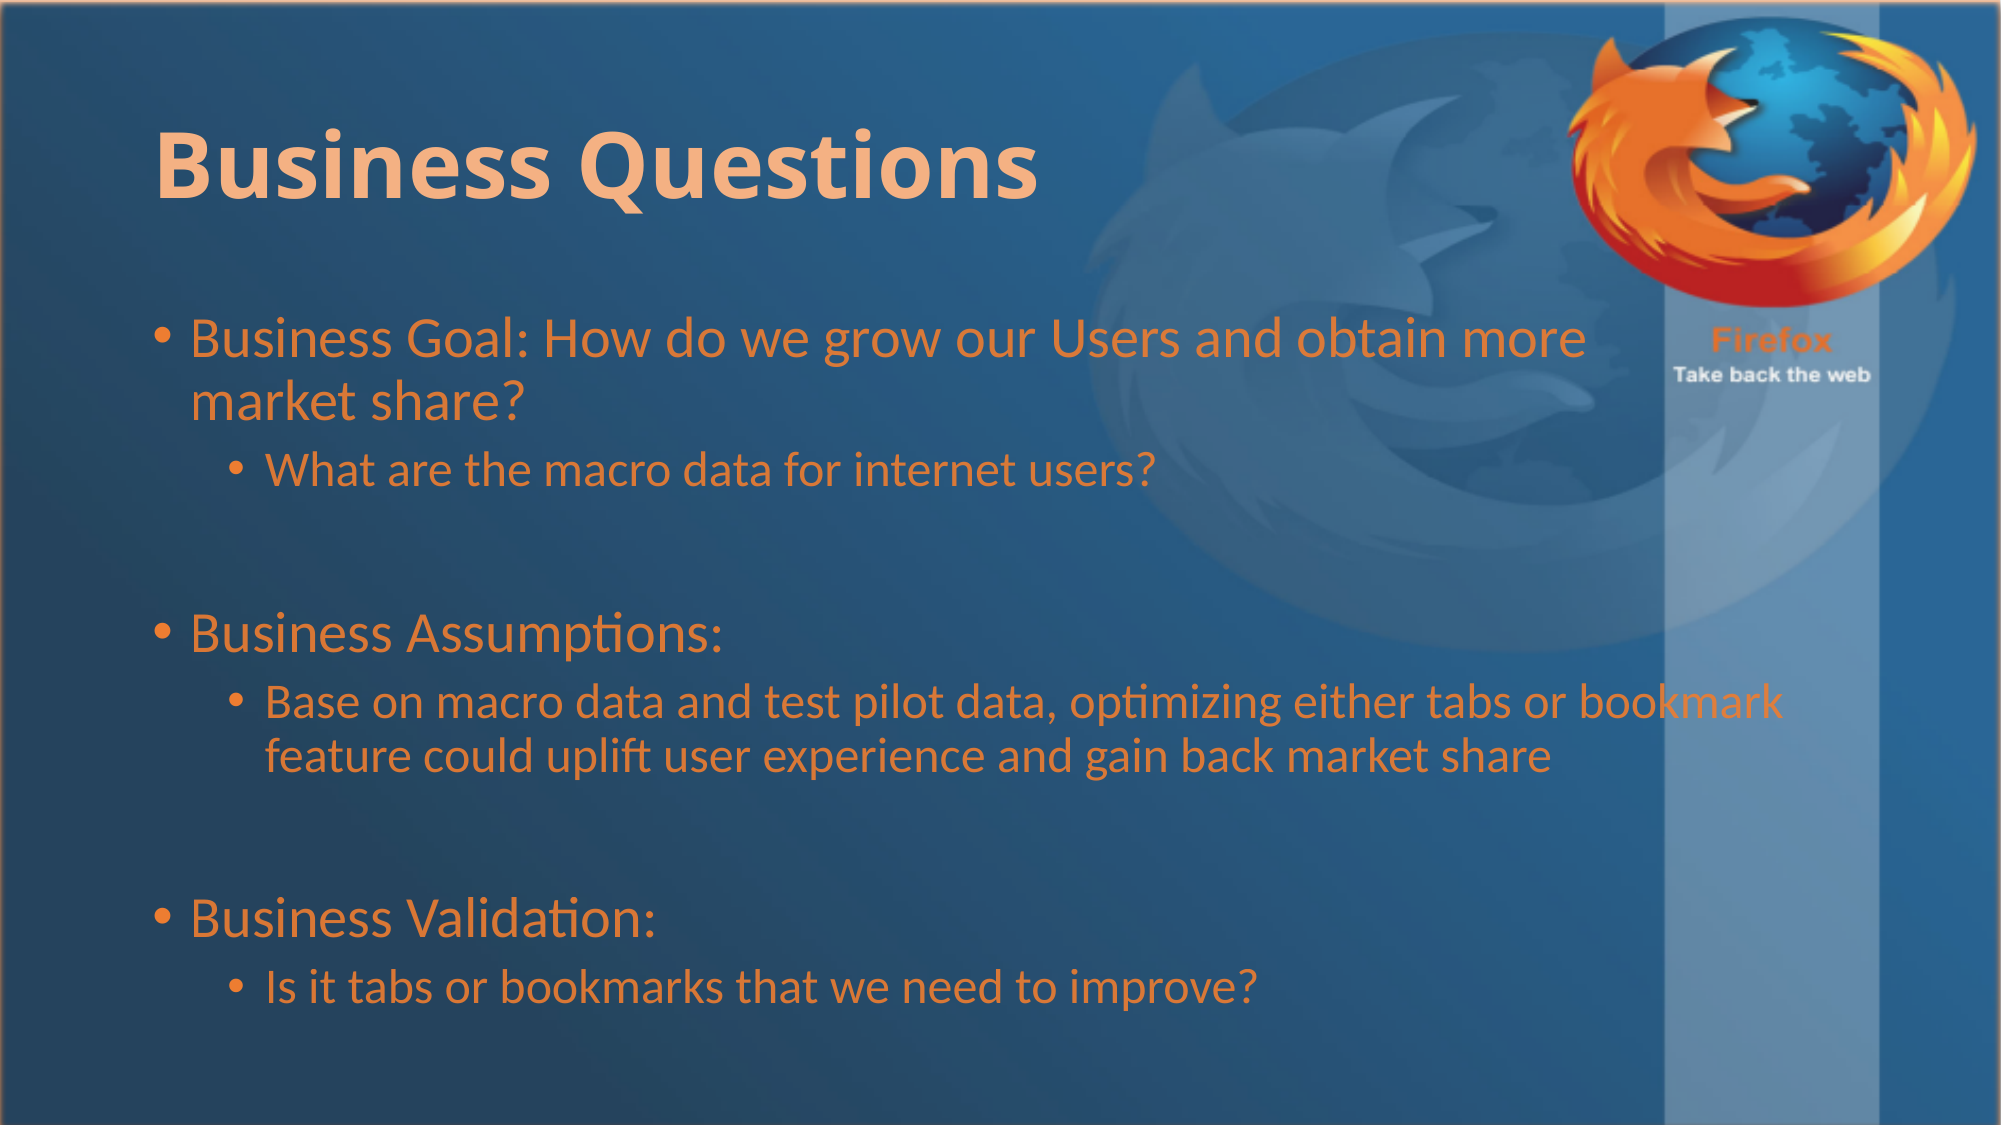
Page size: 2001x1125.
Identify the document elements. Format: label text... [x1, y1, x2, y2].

list Business Goal: How do we grow our Users and obtain more market share? What are the macro data for internet users? Business Assumptions: Base on macro data and test pilot data, optimizing either tabs or bookmark feature could uplift user experience and gain back market share Business Validation: Is it tabs or bookmarks that we need to improve? [137, 299, 1863, 1014]
title Business Questions [137, 59, 1863, 278]
